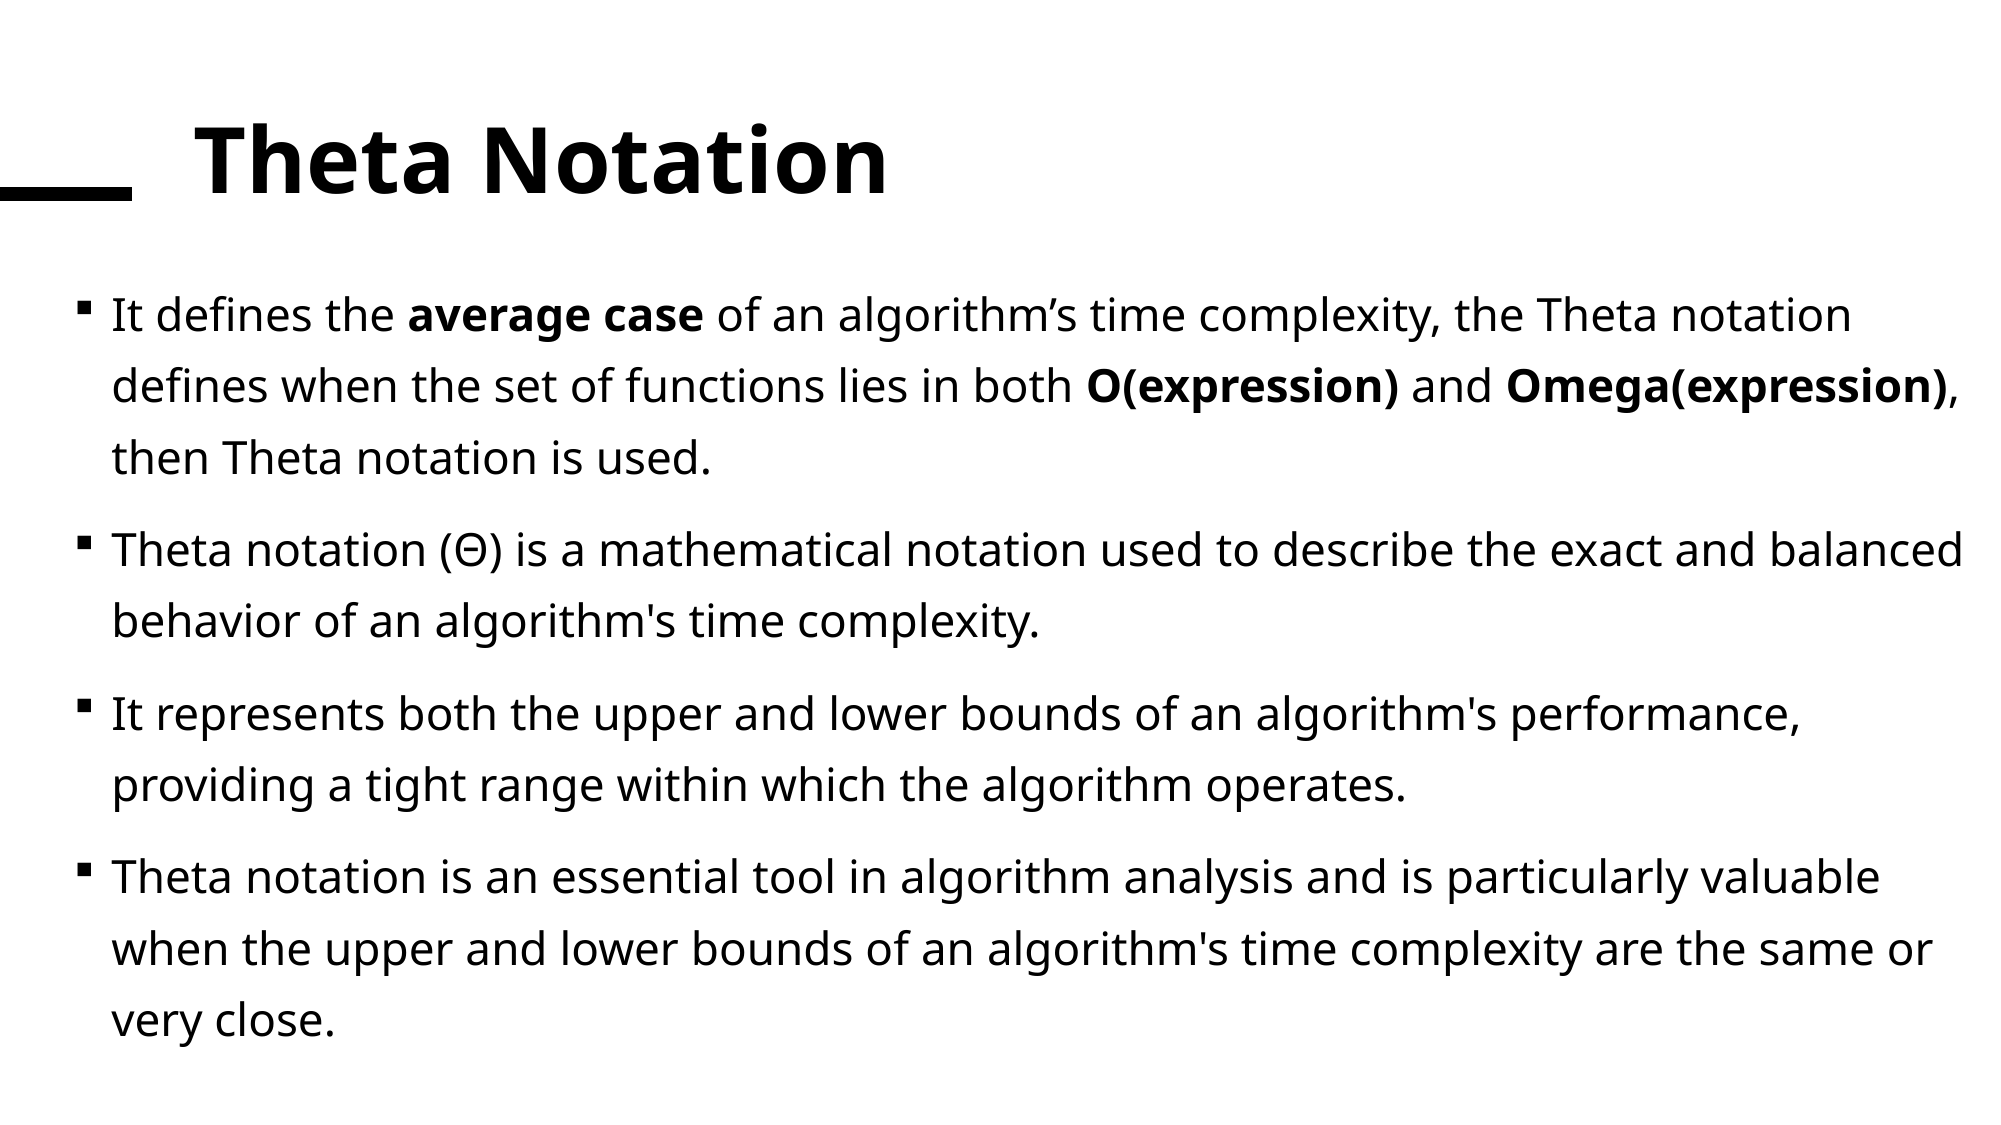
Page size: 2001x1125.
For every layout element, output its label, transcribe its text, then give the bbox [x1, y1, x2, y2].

list It defines the average case of an algorithm’s time complexity, the Theta notation defines when the set of functions lies in both O(expression) and Omega(expression), then Theta notation is used. Theta notation (Θ) is a mathematical notation used to describe the exact and balanced behavior of an algorithm's time complexity. It represents both the upper and lower bounds of an algorithm's performance, providing a tight range within which the algorithm operates. Theta notation is an essential tool in algorithm analysis and is particularly valuable when the upper and lower bounds of an algorithm's time complexity are the same or very close. [58, 261, 1985, 1083]
title Theta Notation [178, 111, 1807, 261]
